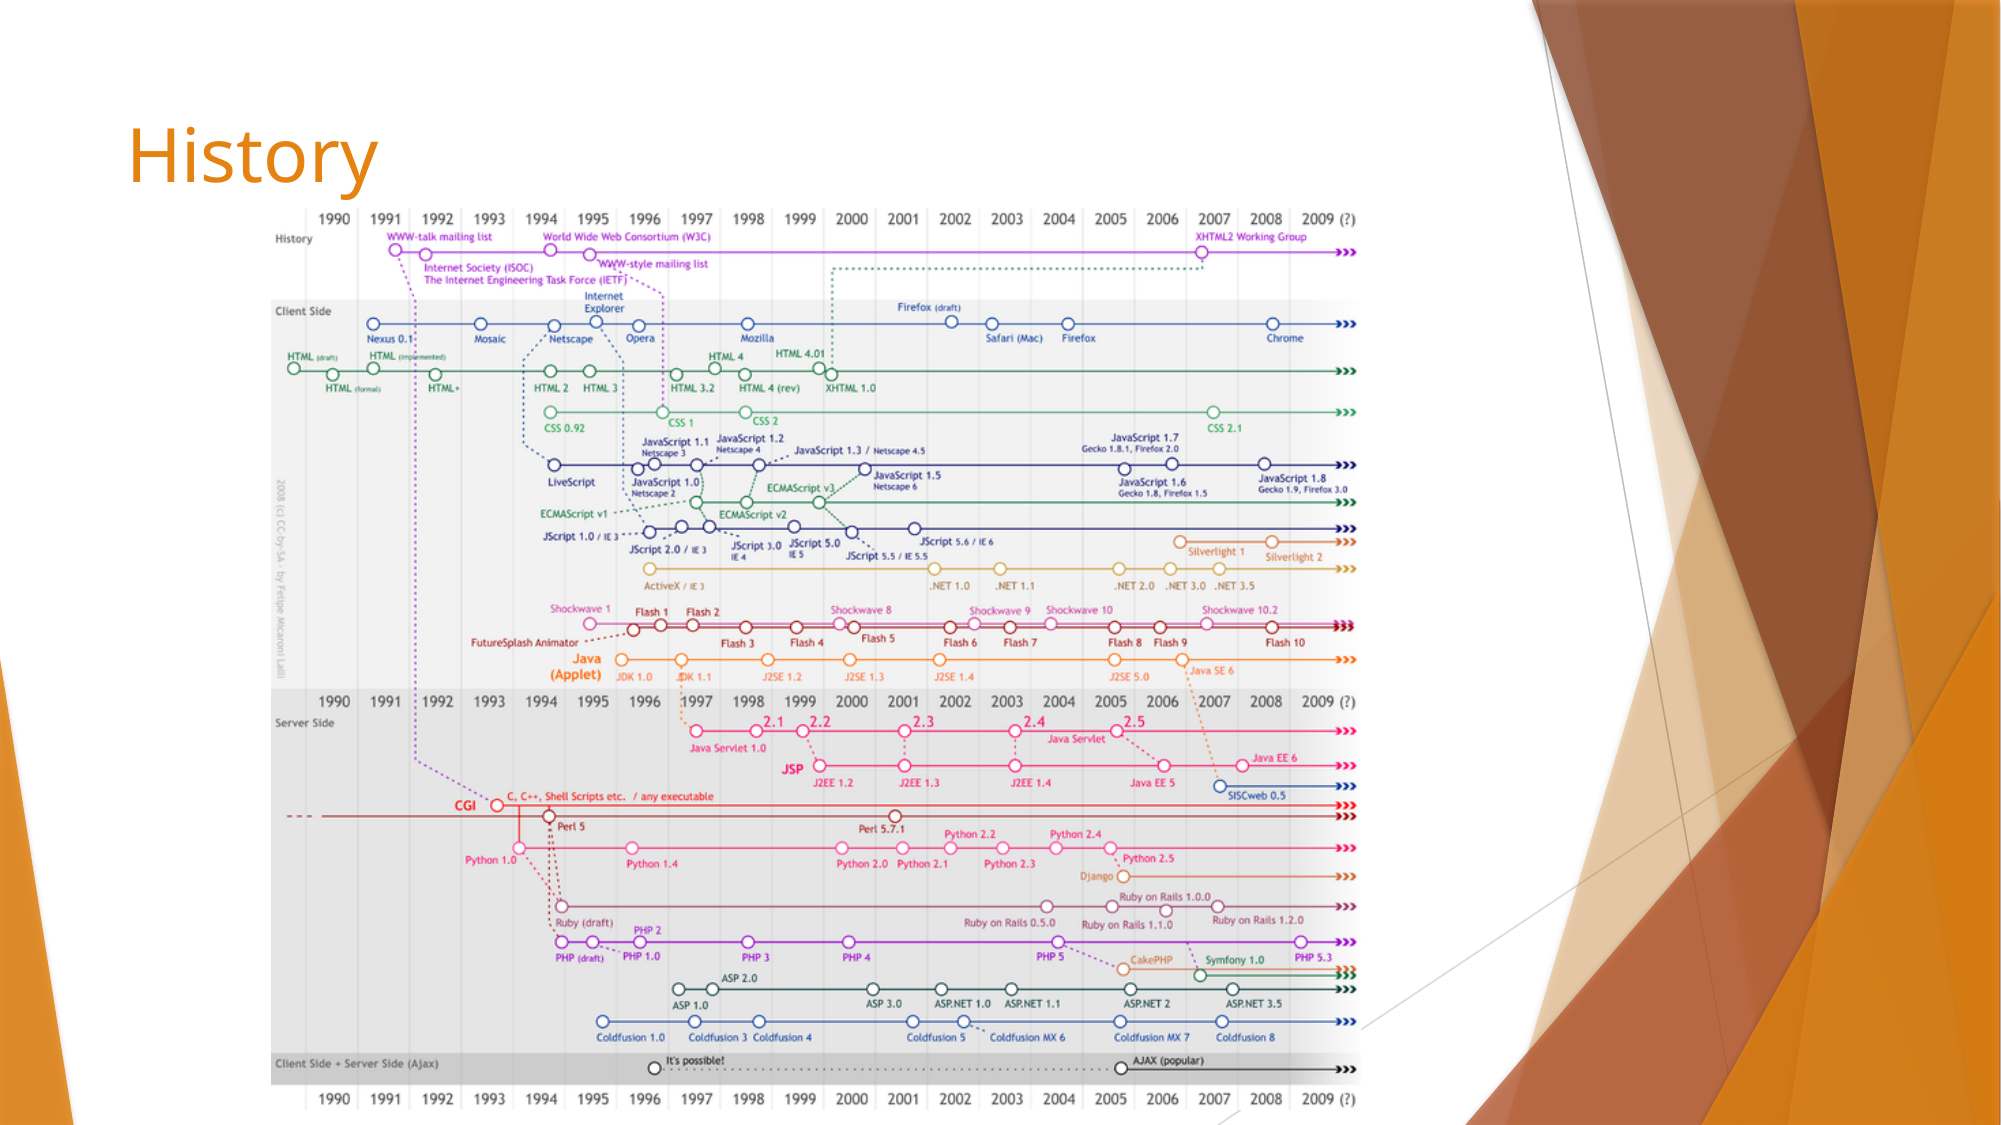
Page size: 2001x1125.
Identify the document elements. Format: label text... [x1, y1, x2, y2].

picture [271, 207, 1362, 1111]
title History [111, 99, 1522, 317]
